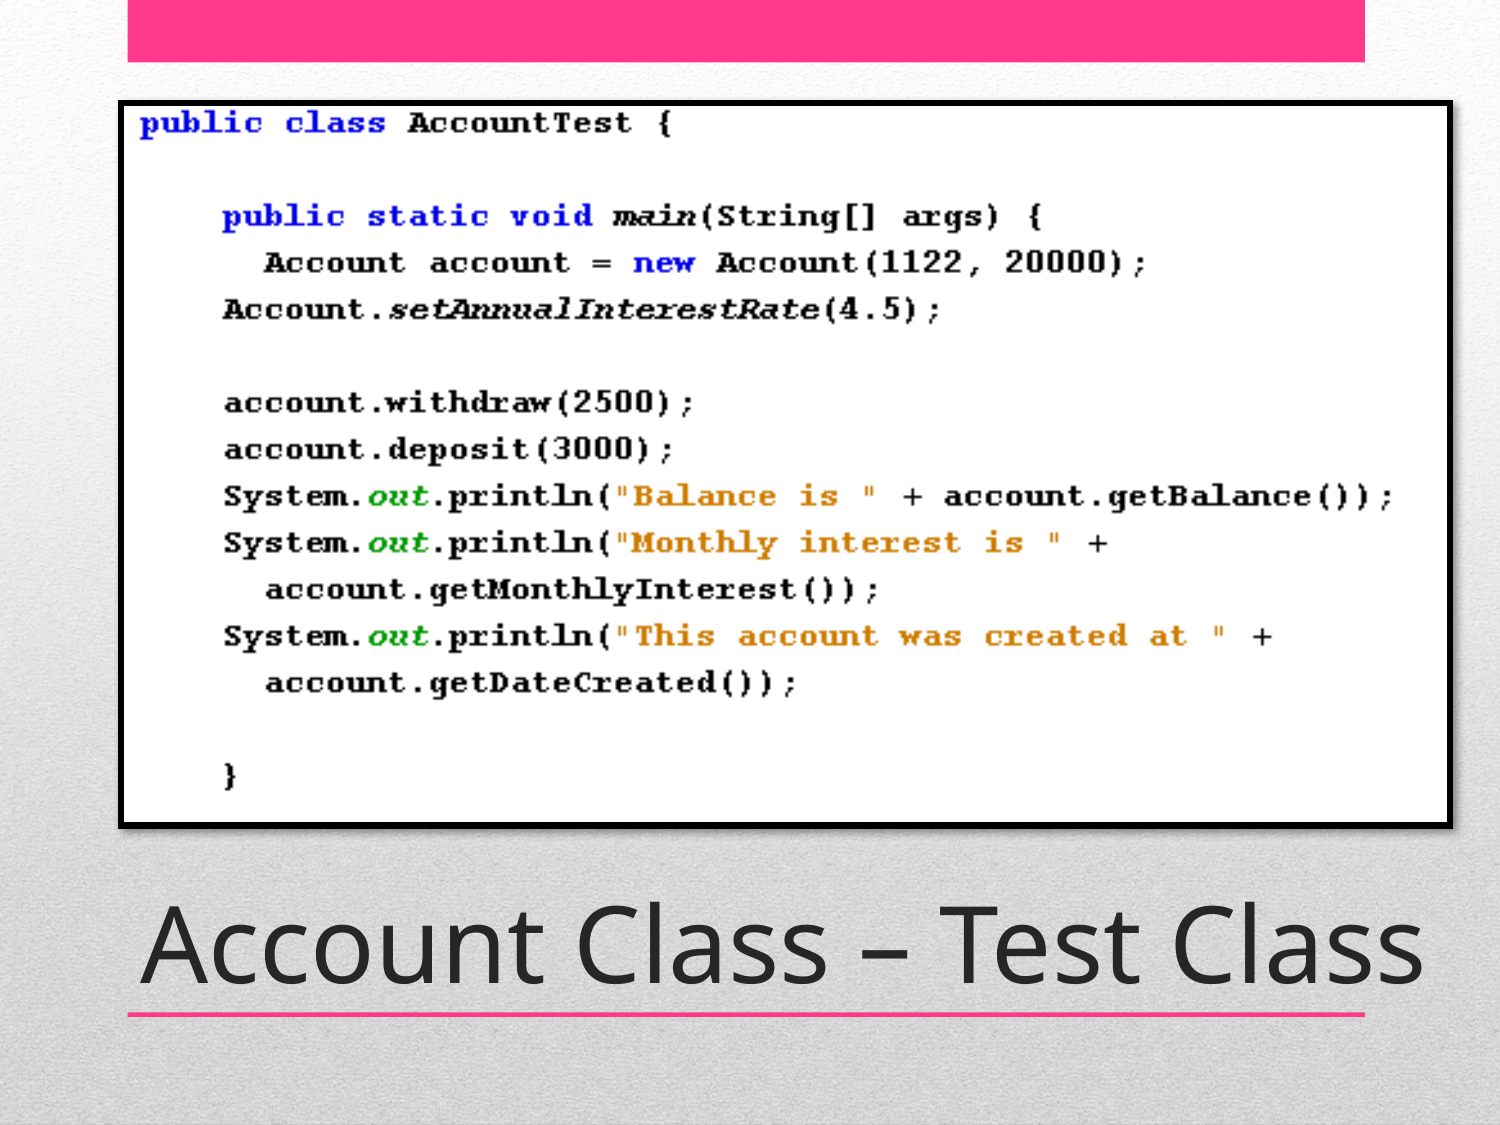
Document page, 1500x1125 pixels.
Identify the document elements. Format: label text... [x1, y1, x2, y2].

title Account Class – Test Class [125, 750, 1483, 1013]
picture [123, 105, 1448, 824]
